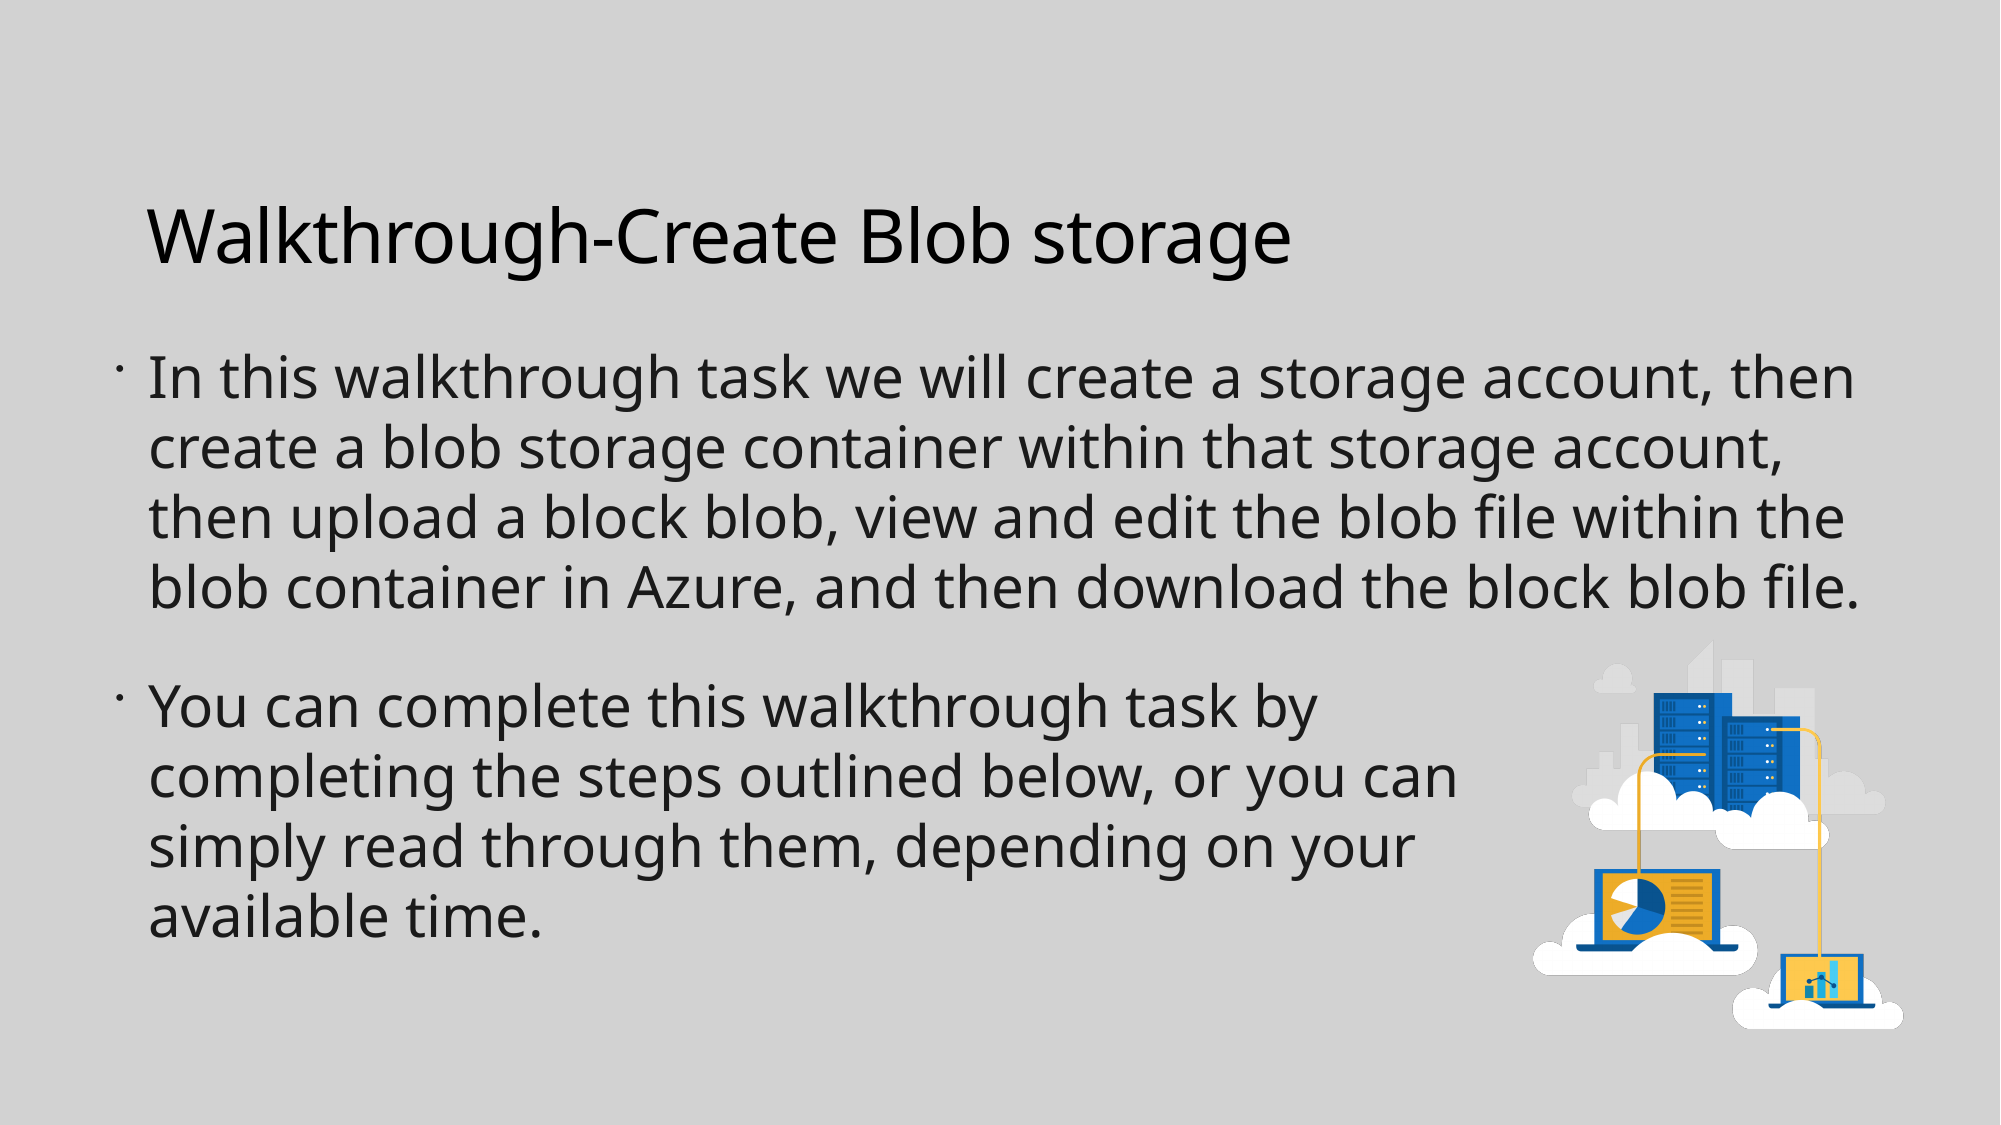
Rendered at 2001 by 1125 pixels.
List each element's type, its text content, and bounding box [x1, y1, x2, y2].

text_box In this walkthrough task we will create a storage account, then create a blob storage container within that storage account, then upload a block blob, view and edit the blob file within the blob container in Azure, and then download the block blob file. [96, 332, 1904, 594]
text_box You can complete this walkthrough task by completing the steps outlined below, or you can simply read through them, depending on your available time. [96, 661, 1495, 1010]
picture [1532, 639, 1905, 1029]
title Walkthrough-Create Blob storage [146, 197, 1647, 280]
